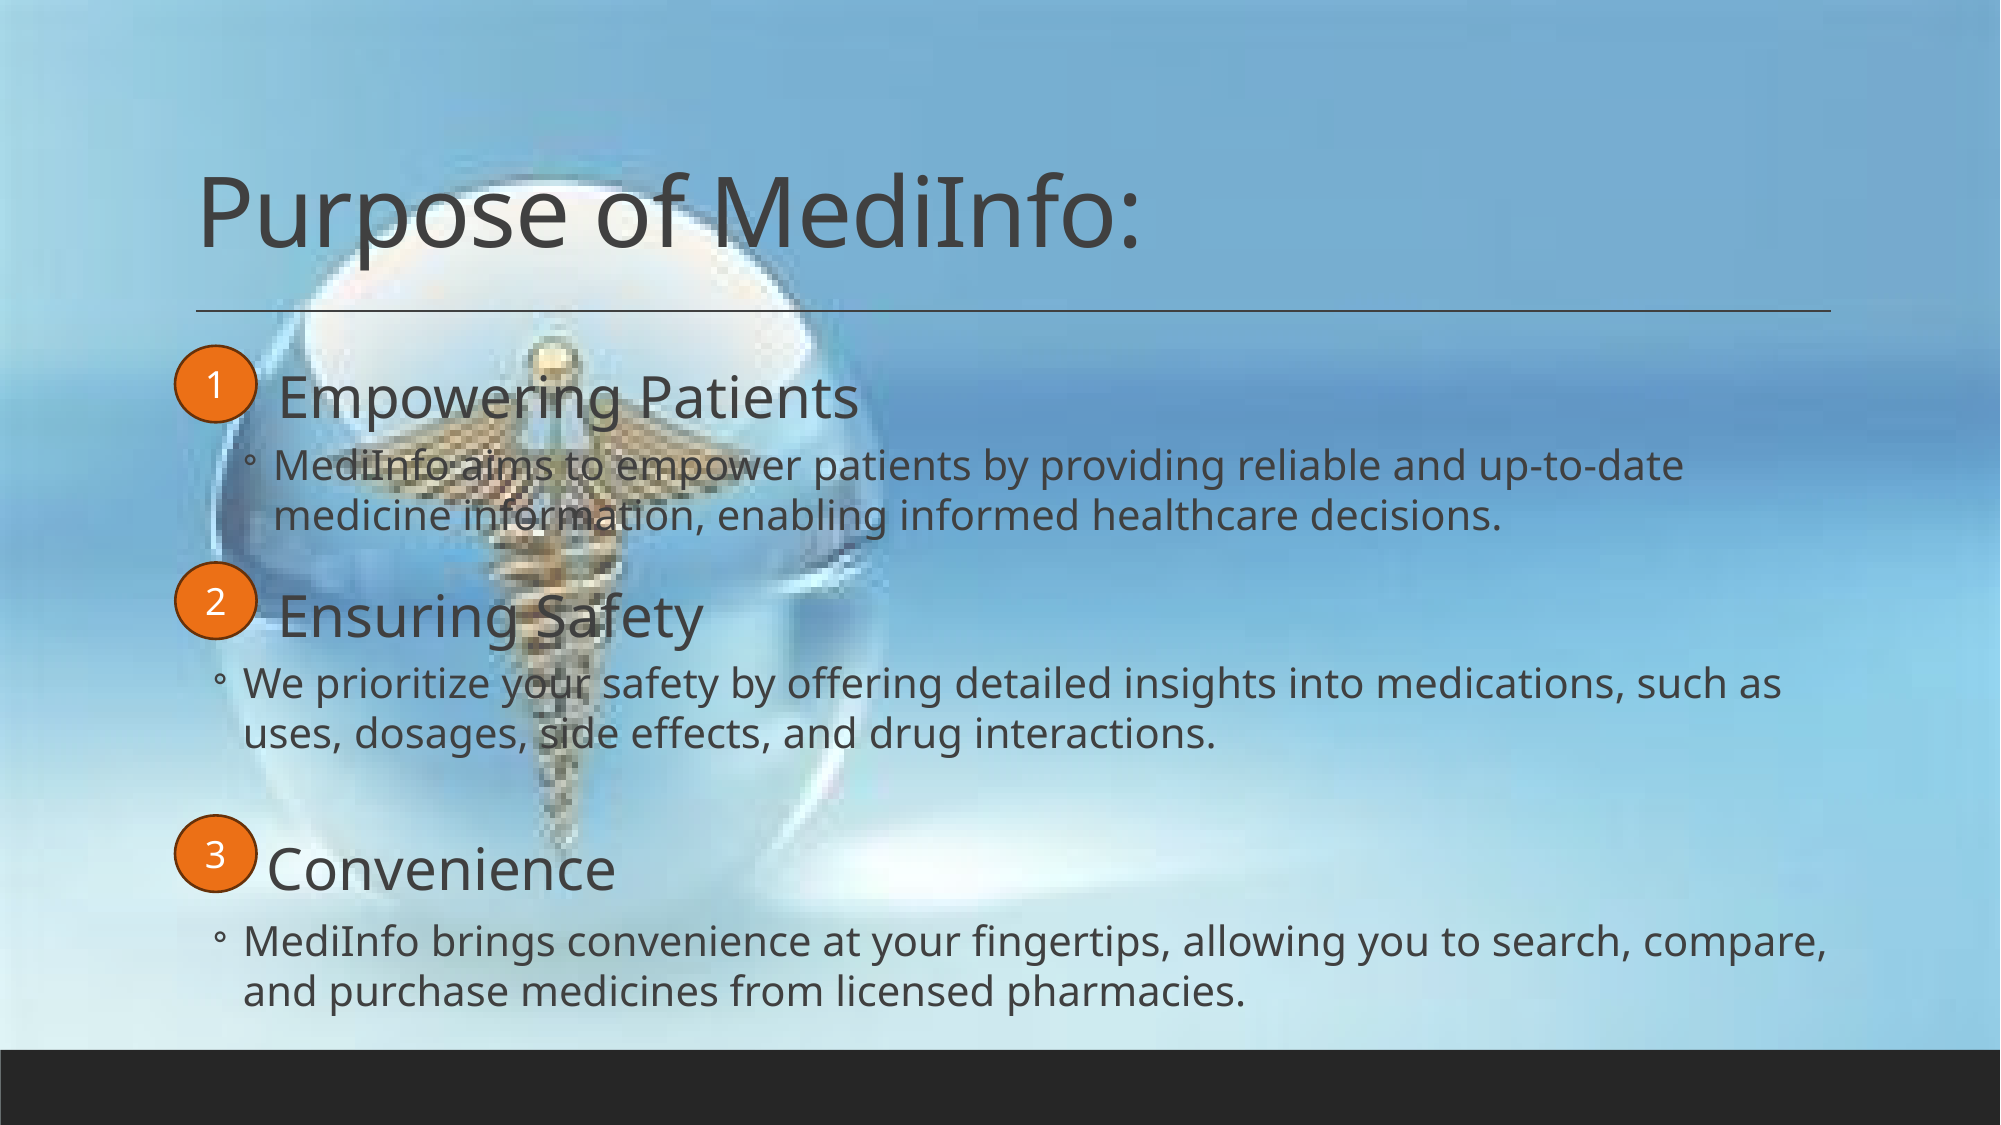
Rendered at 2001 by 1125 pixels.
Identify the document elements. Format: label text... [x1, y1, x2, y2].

list Empowering Patients MediInfo aims to empower patients by providing reliable and up-to-date medicine information, enabling informed healthcare decisions. Ensuring Safety We prioritize your safety by offering detailed insights into medications, such as uses, dosages, side effects, and drug interactions. Convenience MediInfo brings convenience at your fingertips, allowing you to search, compare, and purchase medicines from licensed pharmacies. [180, 345, 1830, 1069]
text_box 2 [173, 561, 258, 641]
text_box 3 [173, 814, 258, 894]
title Purpose of MediInfo: [180, 37, 1830, 276]
text_box 1 [173, 344, 258, 424]
